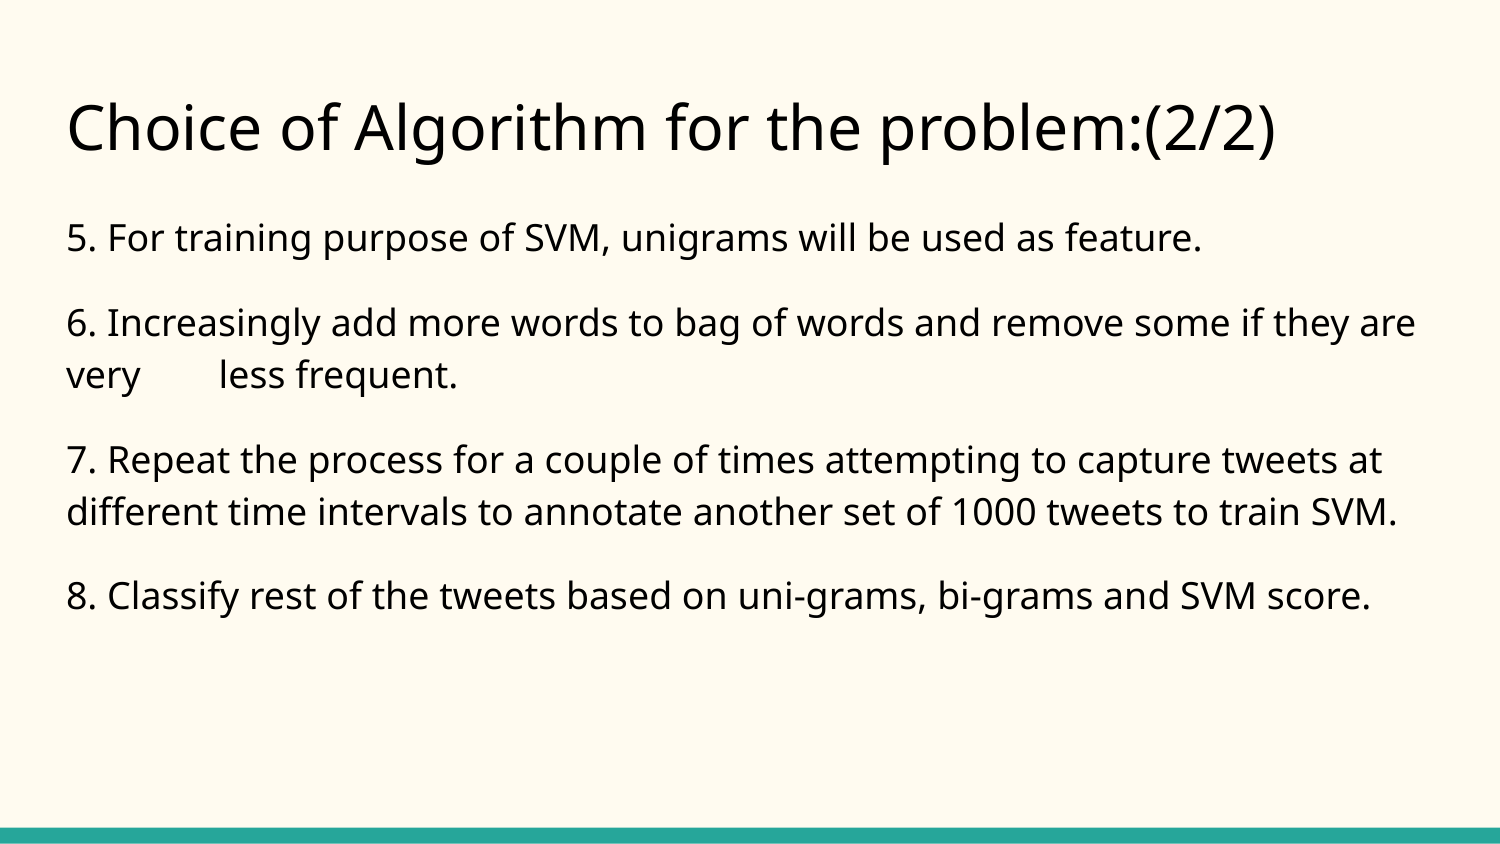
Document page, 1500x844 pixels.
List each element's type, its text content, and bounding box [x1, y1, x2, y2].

title Choice of Algorithm for the problem:(2/2) [51, 72, 1449, 174]
list 5. For training purpose of SVM, unigrams will be used as feature. 6. Increasingly add more words to bag of words and remove some if they are very less frequent. 7. Repeat the process for a couple of times attempting to capture tweets at different time intervals to annotate another set of 1000 tweets to train SVM. 8. Classify rest of the tweets based on uni-grams, bi-grams and SVM score. [51, 192, 1449, 750]
